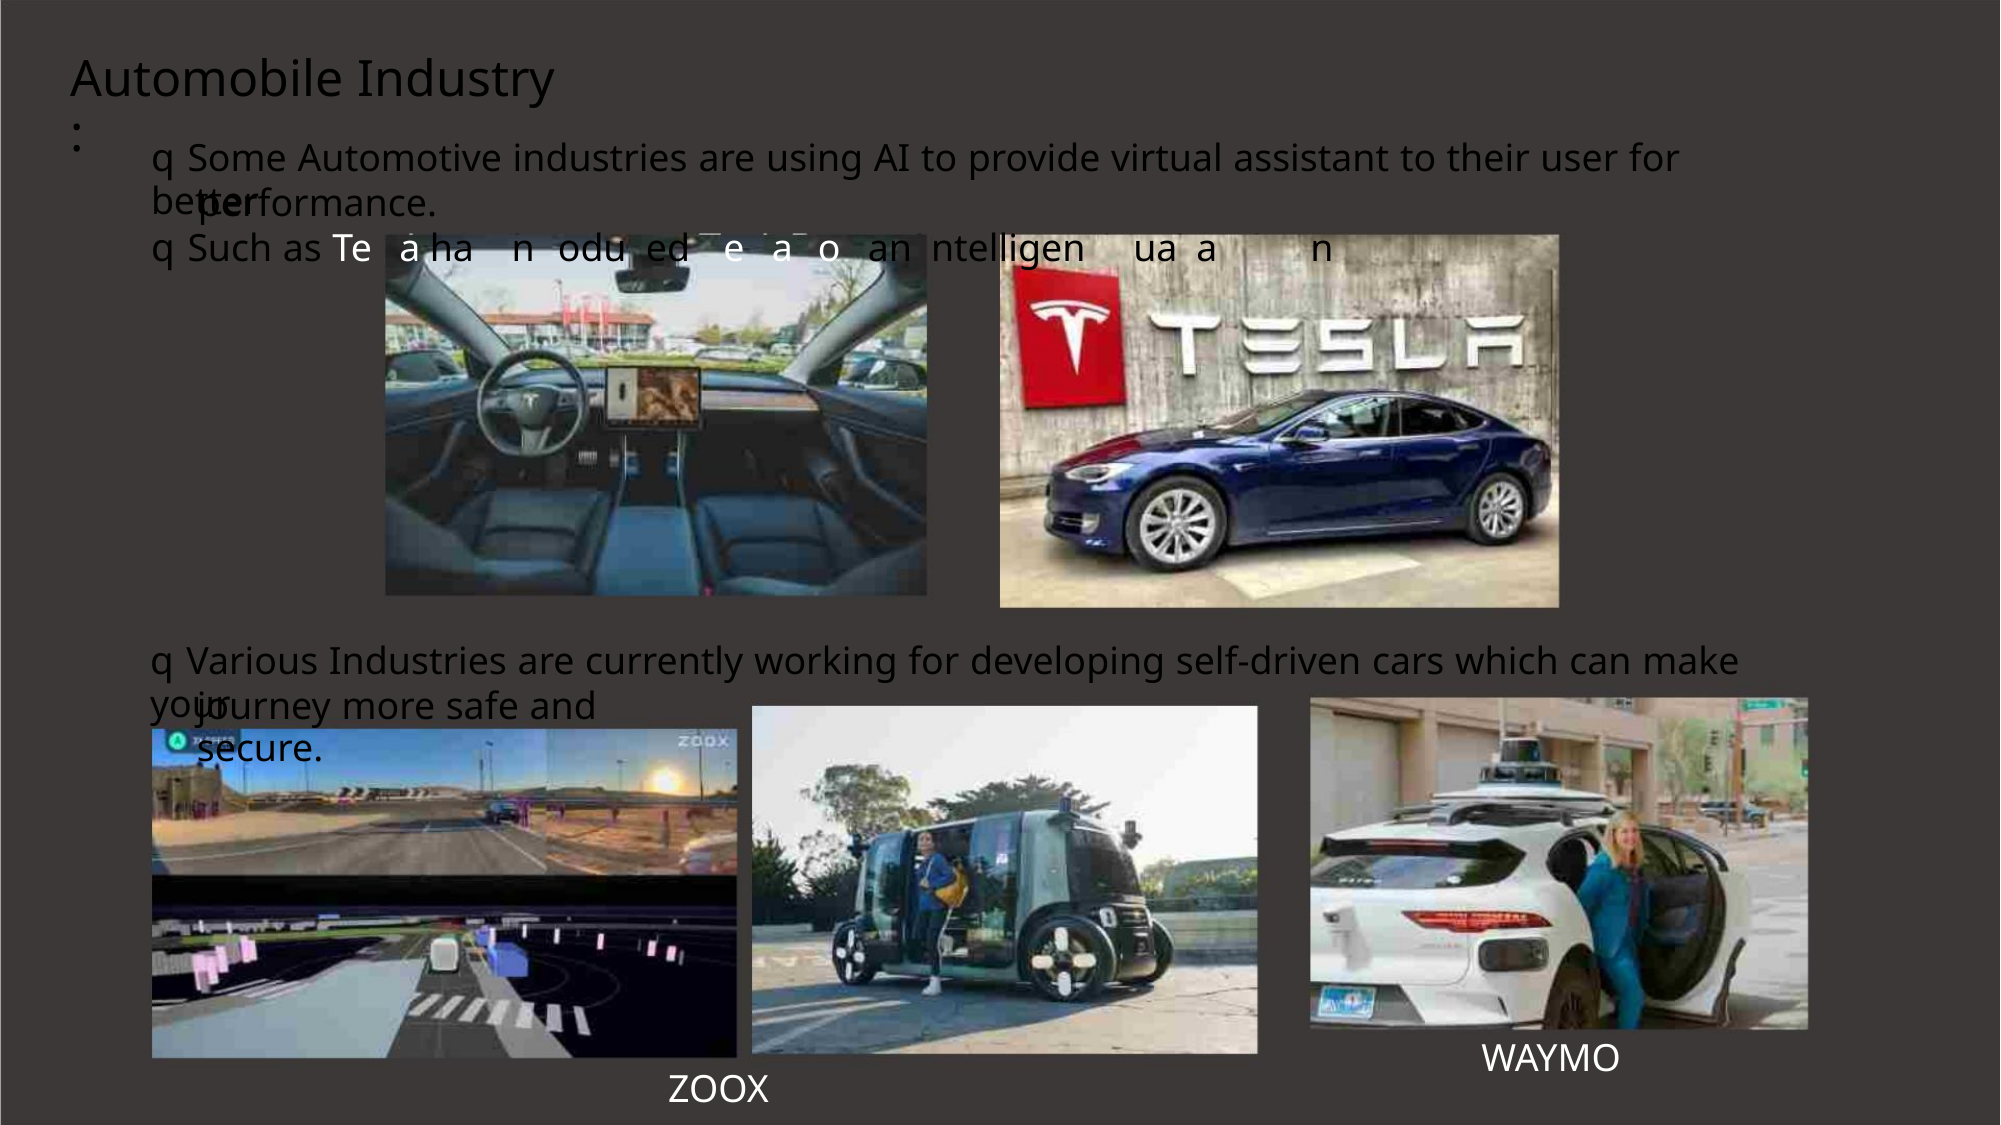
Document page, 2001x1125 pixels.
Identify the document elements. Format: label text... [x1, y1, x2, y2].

text_box q Various Industries are currently working for developing self-driven cars which can make your [150, 639, 1753, 726]
text_box ZOOX [668, 1072, 804, 1110]
text_box q Such as Te a ha n odu ed e a o an ntelligen [151, 226, 1088, 269]
text_box n [1310, 226, 1357, 269]
text_box [0, 0, 2000, 1125]
text_box WAYMO [1481, 1041, 1661, 1080]
text_box ua a [1133, 226, 1240, 269]
text_box performance. [198, 181, 444, 224]
text_box q Some Automotive industries are using AI to provide virtual assistant to their user for better [151, 136, 1713, 222]
text_box Automobile Industry : [70, 50, 565, 162]
text_box journey more safe and secure. [196, 685, 729, 769]
